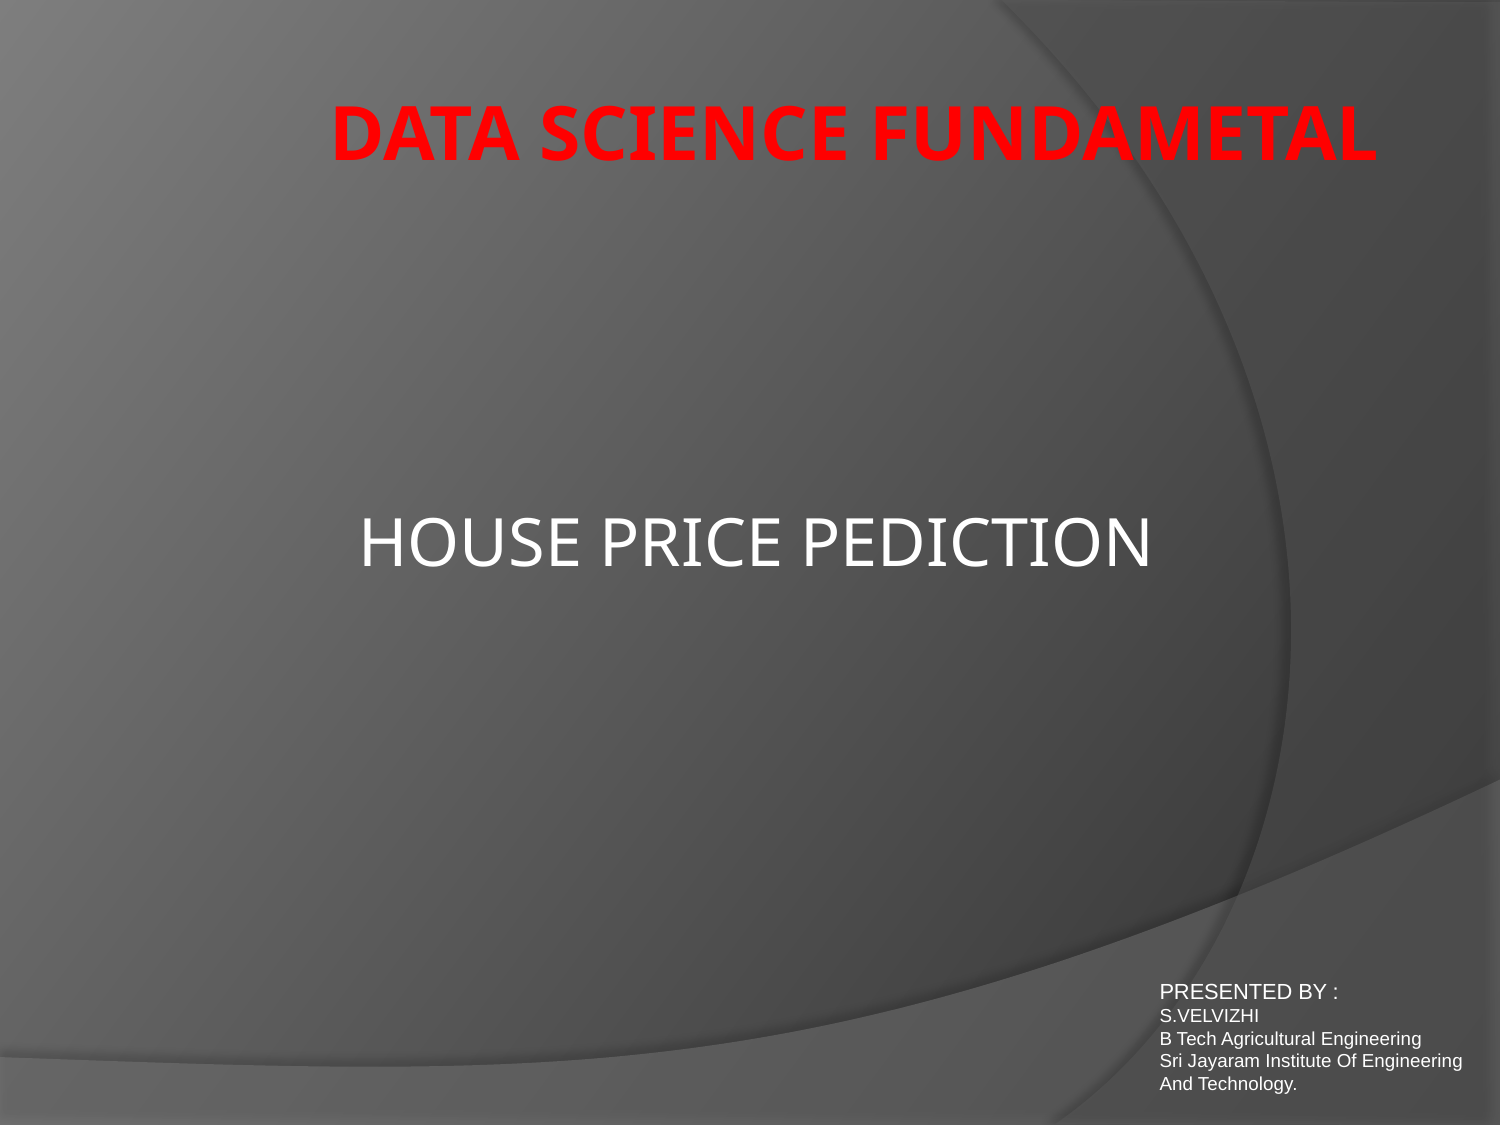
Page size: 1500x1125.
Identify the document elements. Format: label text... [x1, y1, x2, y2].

text_box PRESENTED BY : S.VELVIZHI B Tech Agricultural Engineering Sri Jayaram Institute Of Engineering And Technology. [1144, 970, 1483, 1102]
subtitle HOUSE PRICE PEDICTION [112, 292, 1163, 580]
title DATA SCIENCE FUNDAMETAL [112, 78, 1388, 320]
